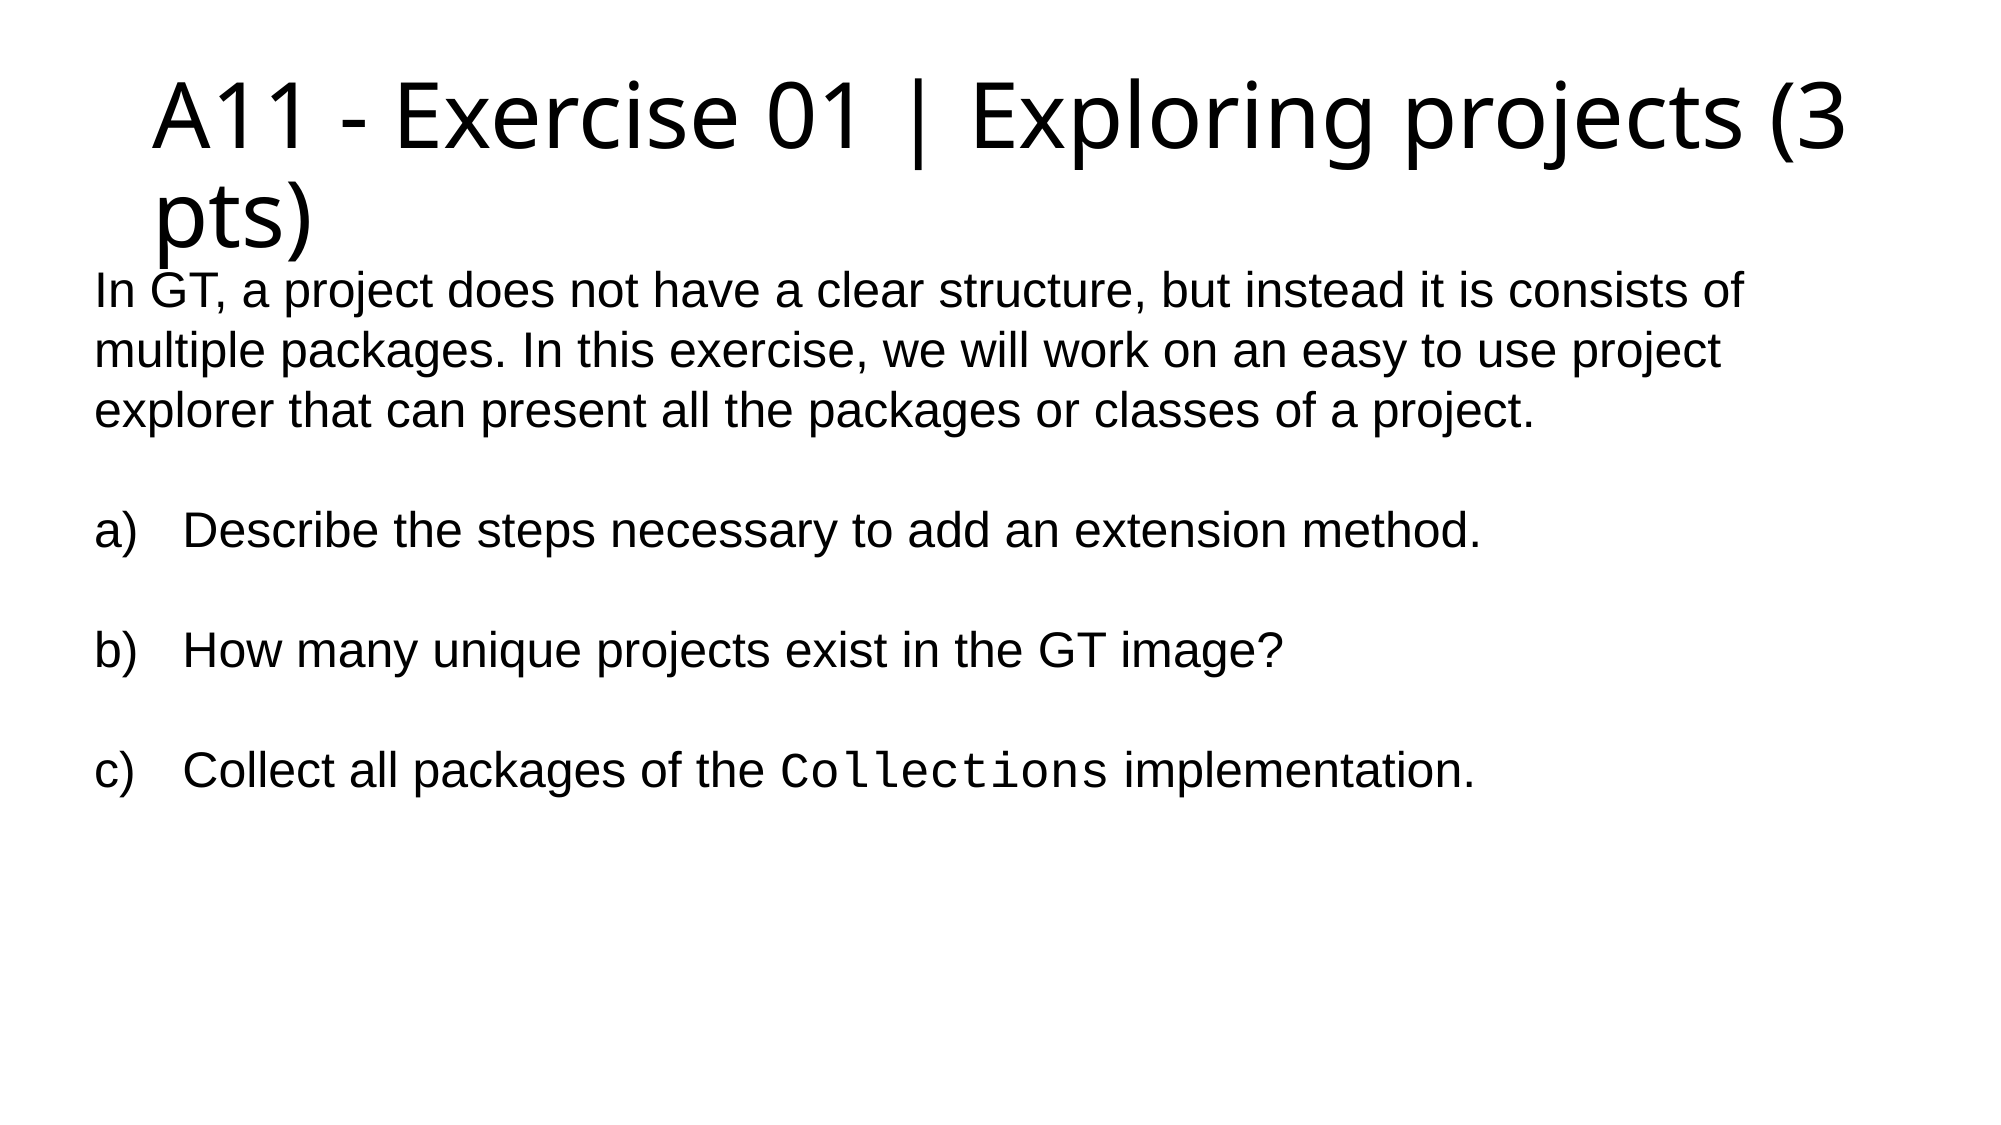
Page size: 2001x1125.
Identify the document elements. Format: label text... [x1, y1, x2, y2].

text_box In GT, a project does not have a clear structure, but instead it is consists of multiple packages. In this exercise, we will work on an easy to use project explorer that can present all the packages or classes of a project. a) Describe the steps necessary to add an extension method. b) How many unique projects exist in the GT image? c) Collect all packages of the Collections implementation. [79, 250, 1921, 805]
title A11 - Exercise 01 | Exploring projects (3 pts) [137, 59, 1930, 278]
